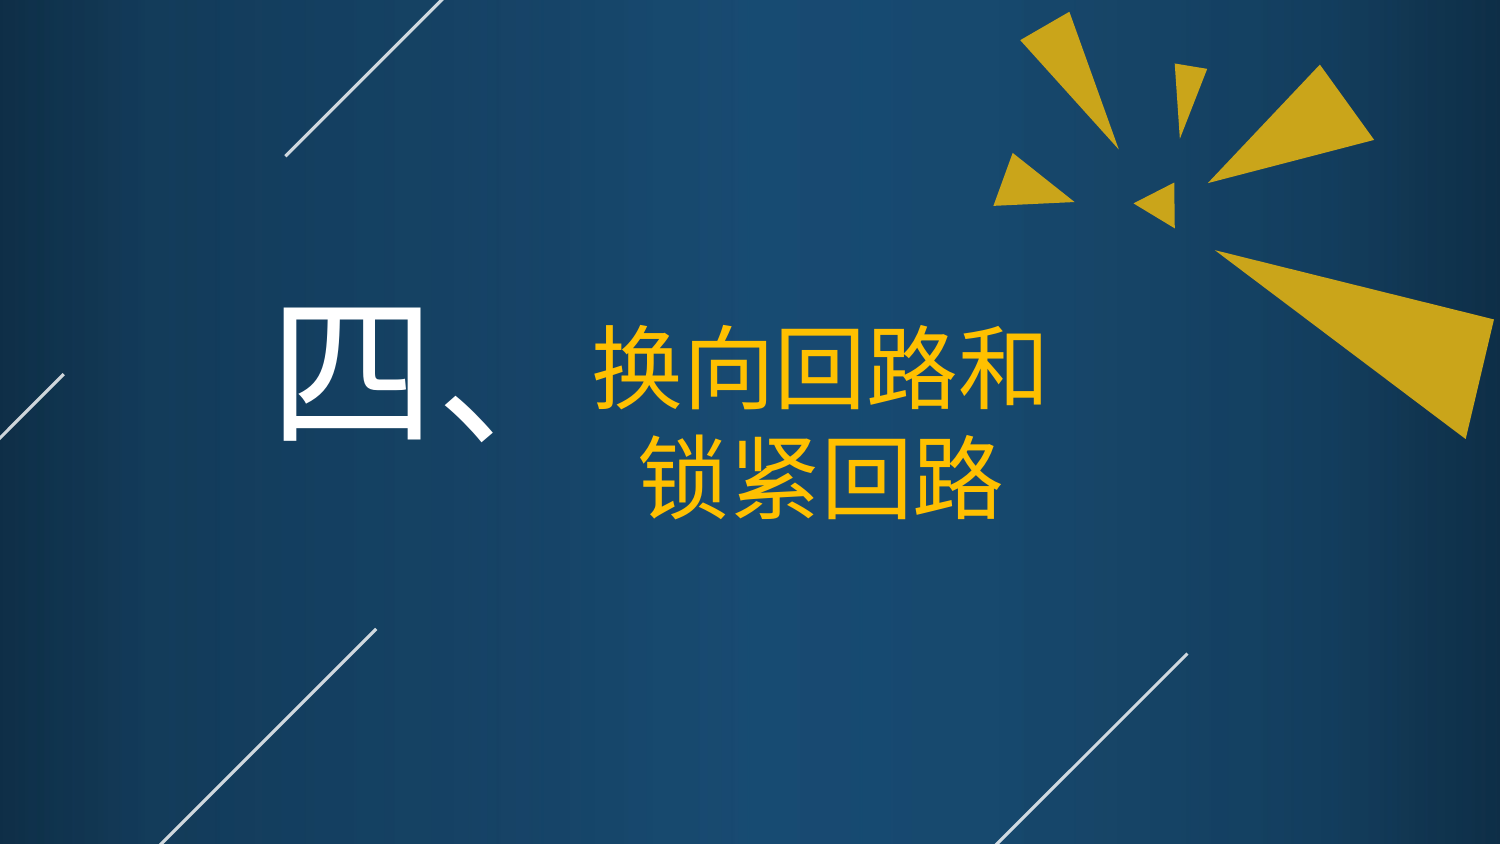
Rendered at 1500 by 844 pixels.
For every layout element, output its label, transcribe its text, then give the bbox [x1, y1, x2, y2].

text_box 换向回路和 锁紧回路 [388, 303, 1255, 539]
text_box 四、 [254, 259, 645, 475]
picture [0, 0, 1500, 844]
